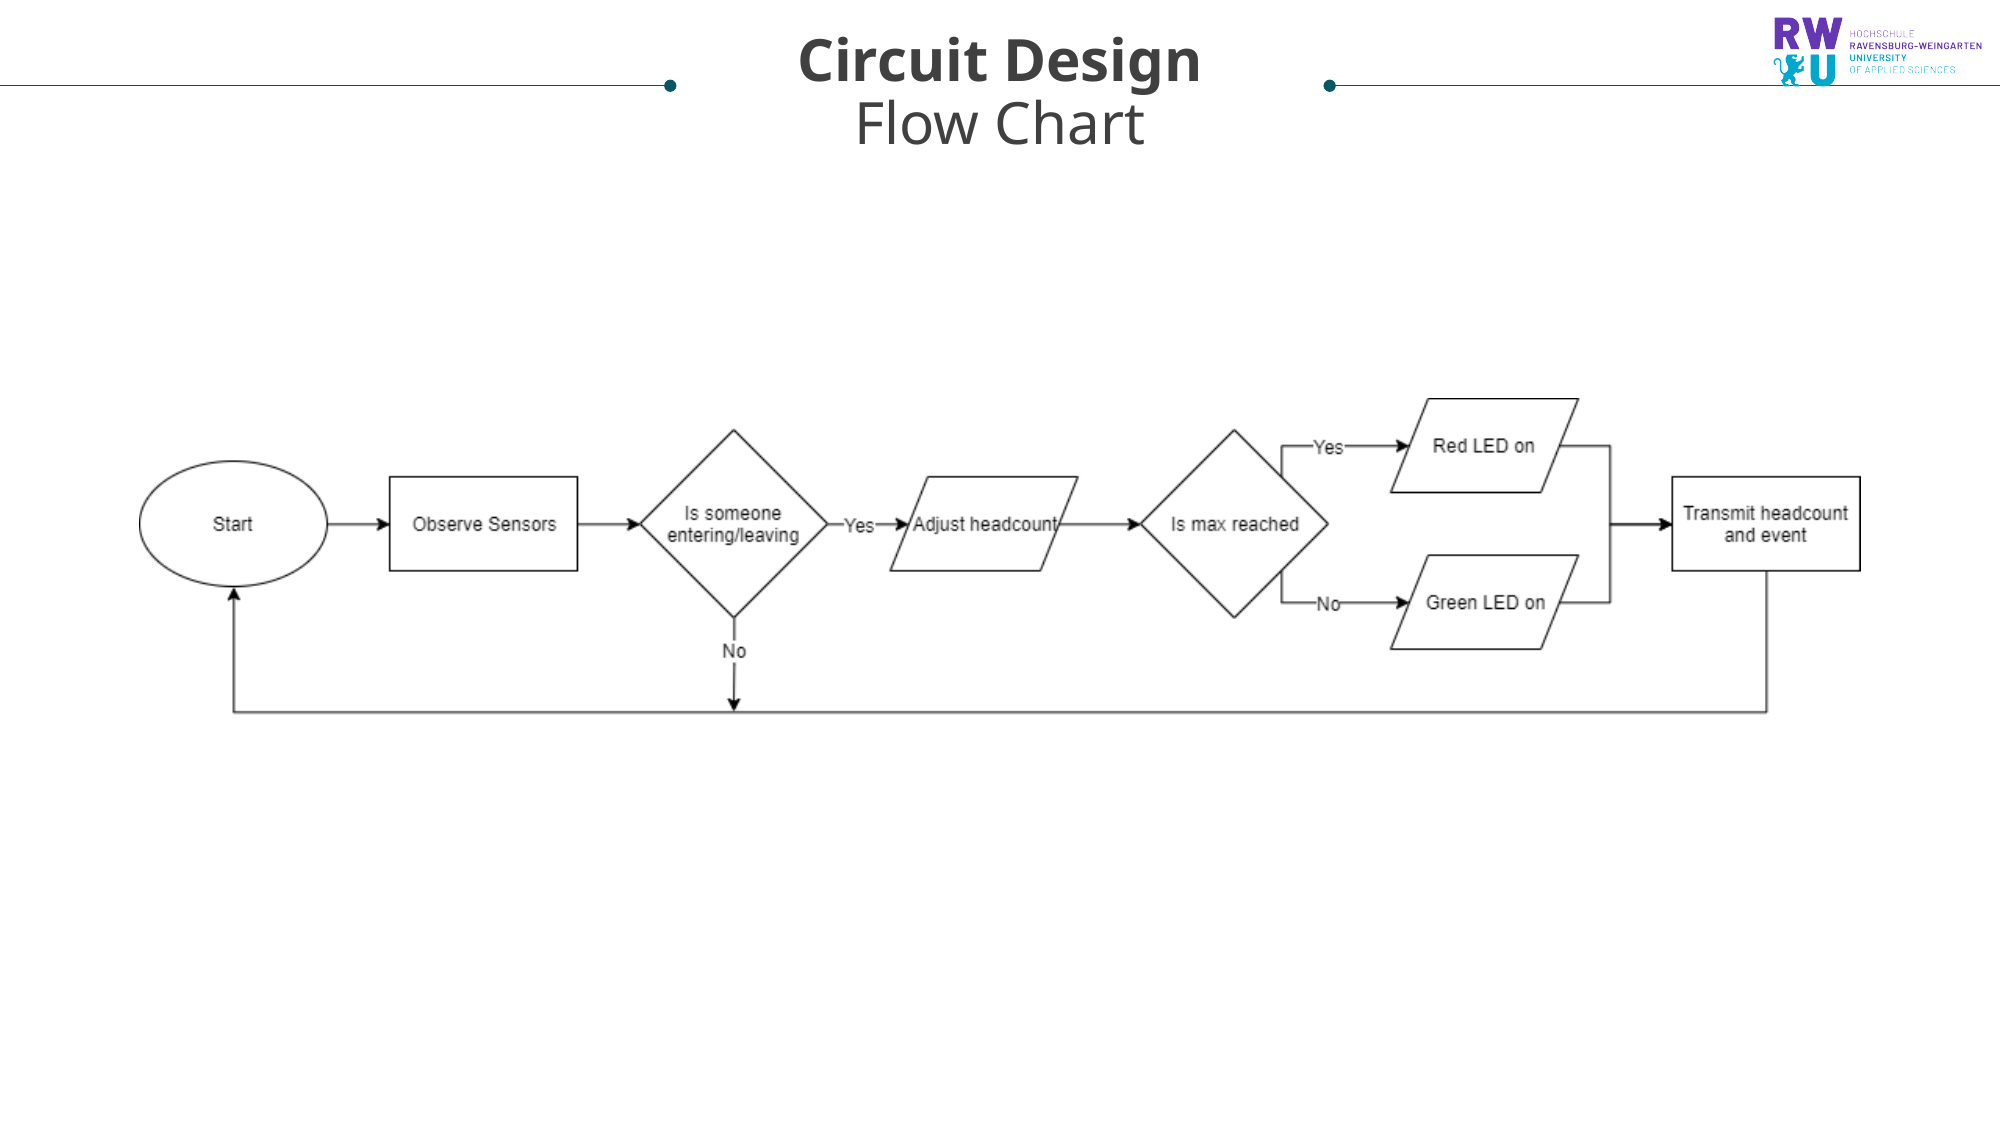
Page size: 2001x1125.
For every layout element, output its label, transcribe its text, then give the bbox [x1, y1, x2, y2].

text_box Circuit Design Flow Chart [37, 31, 1963, 158]
picture [1772, 17, 1982, 87]
picture [139, 398, 1861, 727]
